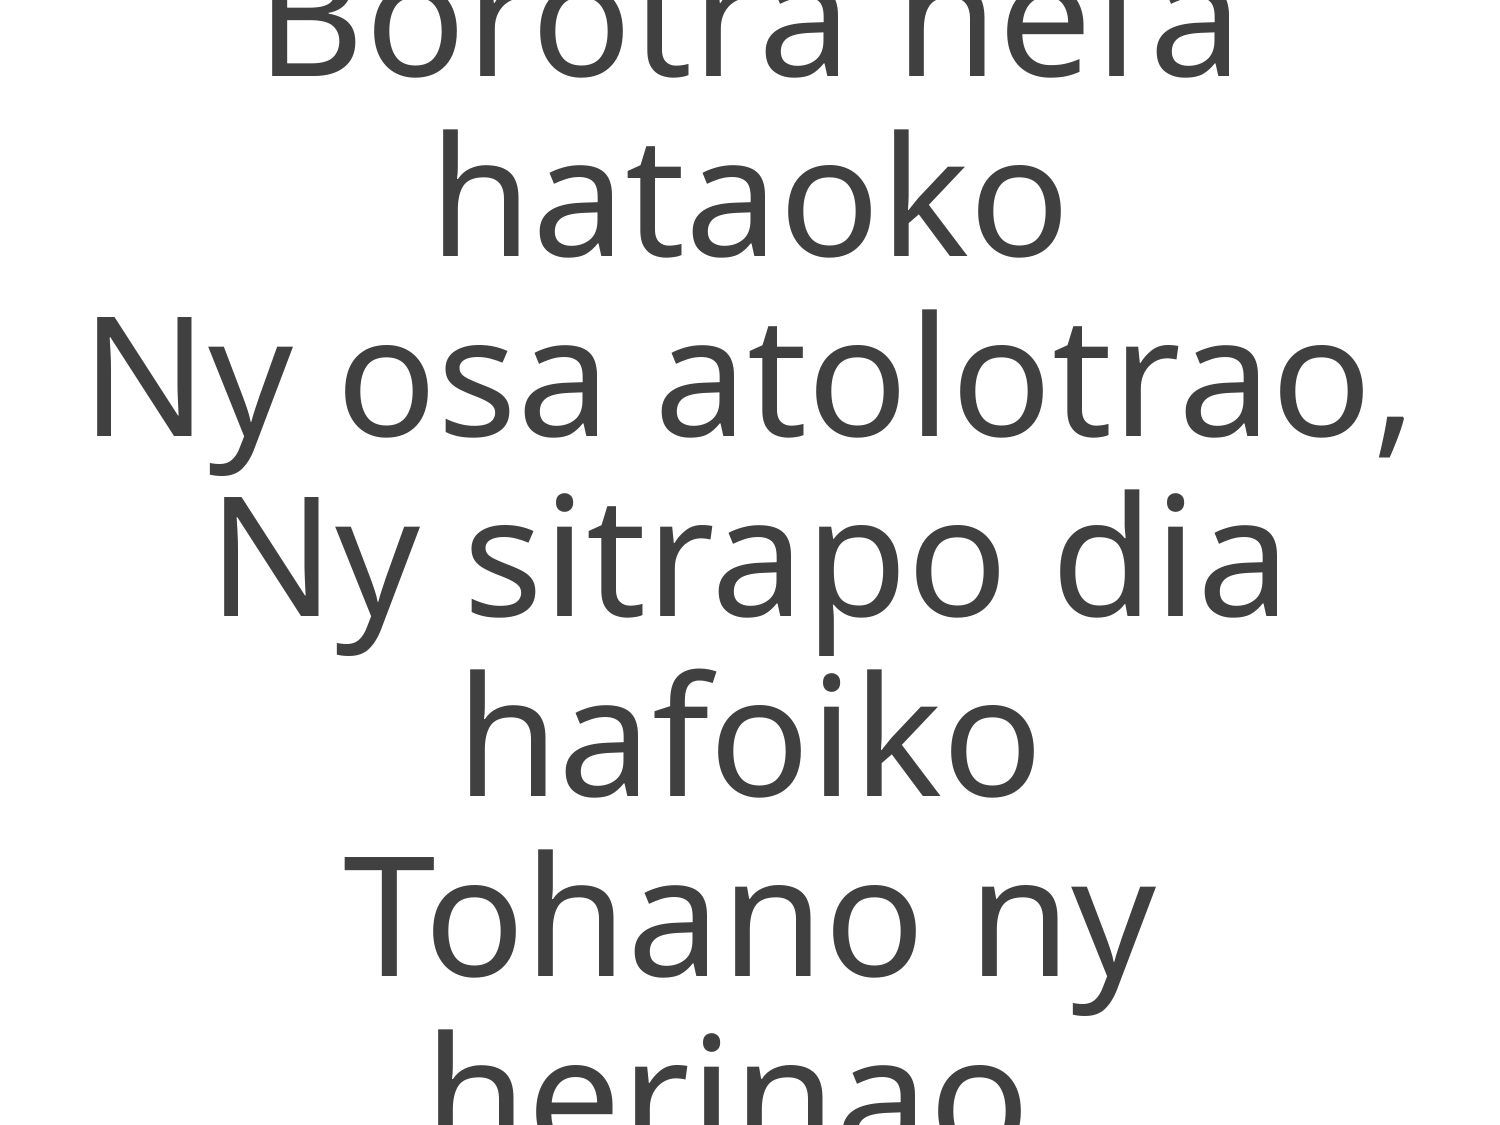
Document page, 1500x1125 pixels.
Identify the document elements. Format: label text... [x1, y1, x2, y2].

title Borotra nefa hataoko Ny osa atolotrao, Ny sitrapo dia hafoiko Tohano ny herinao. [0, 453, 1500, 672]
